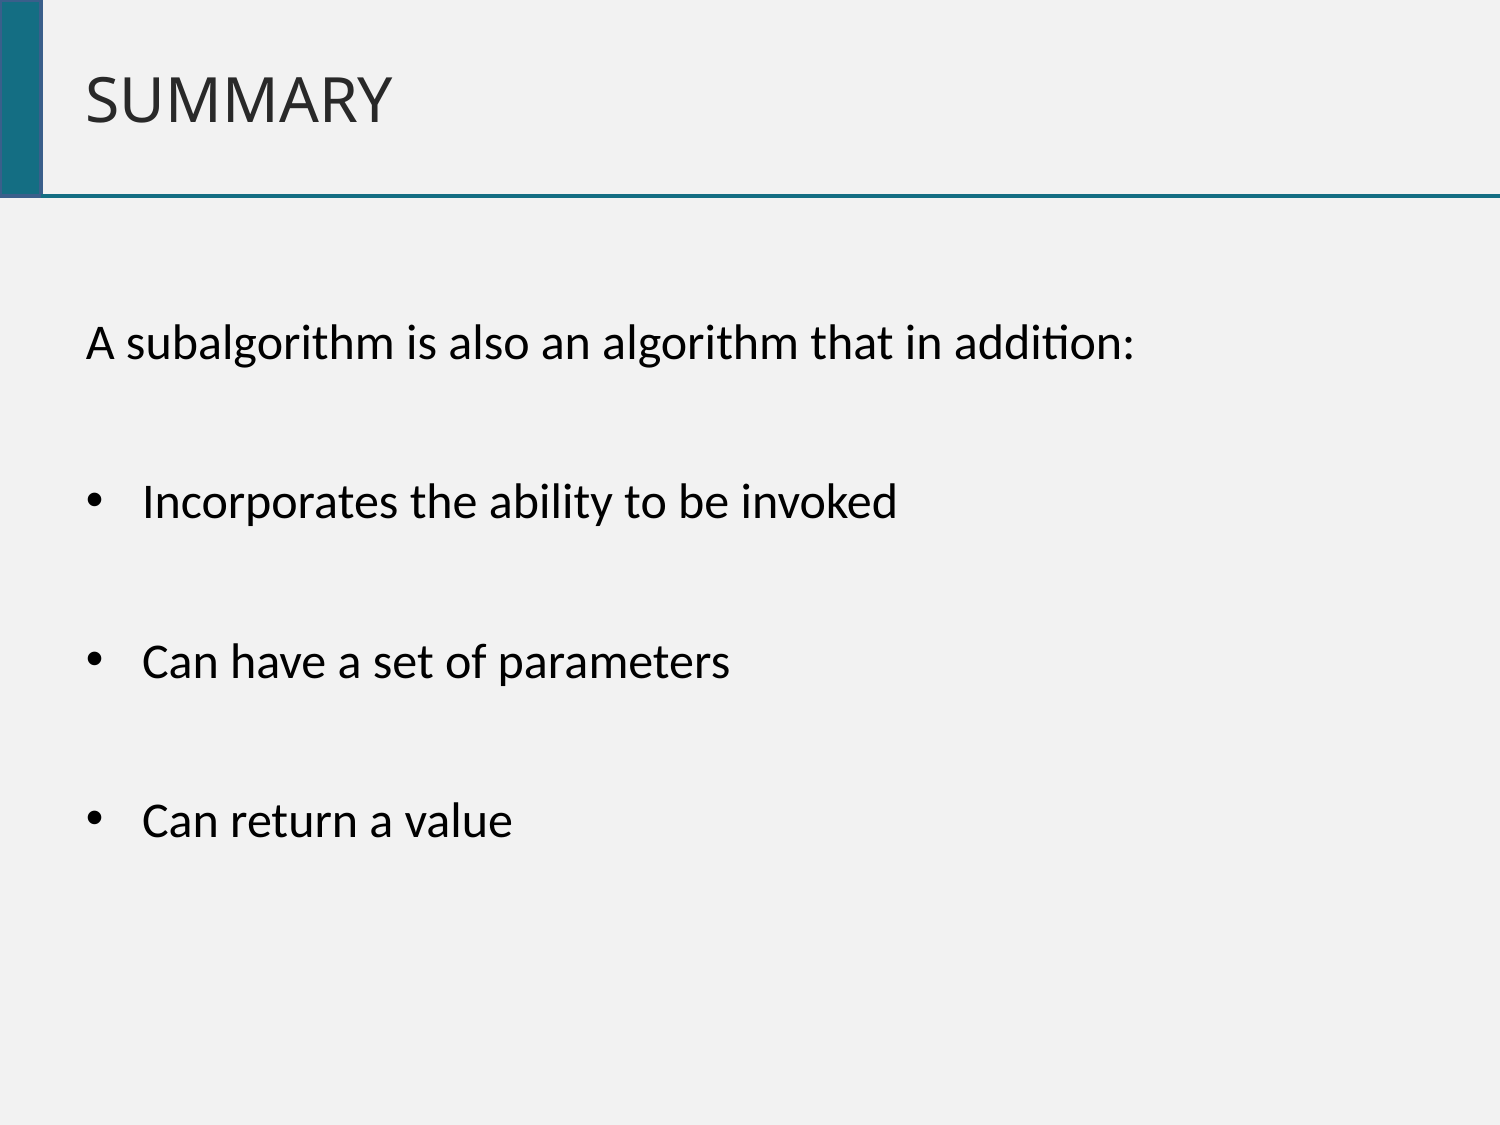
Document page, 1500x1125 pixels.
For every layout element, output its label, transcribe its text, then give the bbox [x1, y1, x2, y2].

text_box [0, 0, 43, 198]
list A subalgorithm is also an algorithm that in addition: Incorporates the ability to be invoked Can have a set of parameters Can return a value [70, 231, 1430, 1088]
text_box Summary [70, 0, 1294, 194]
